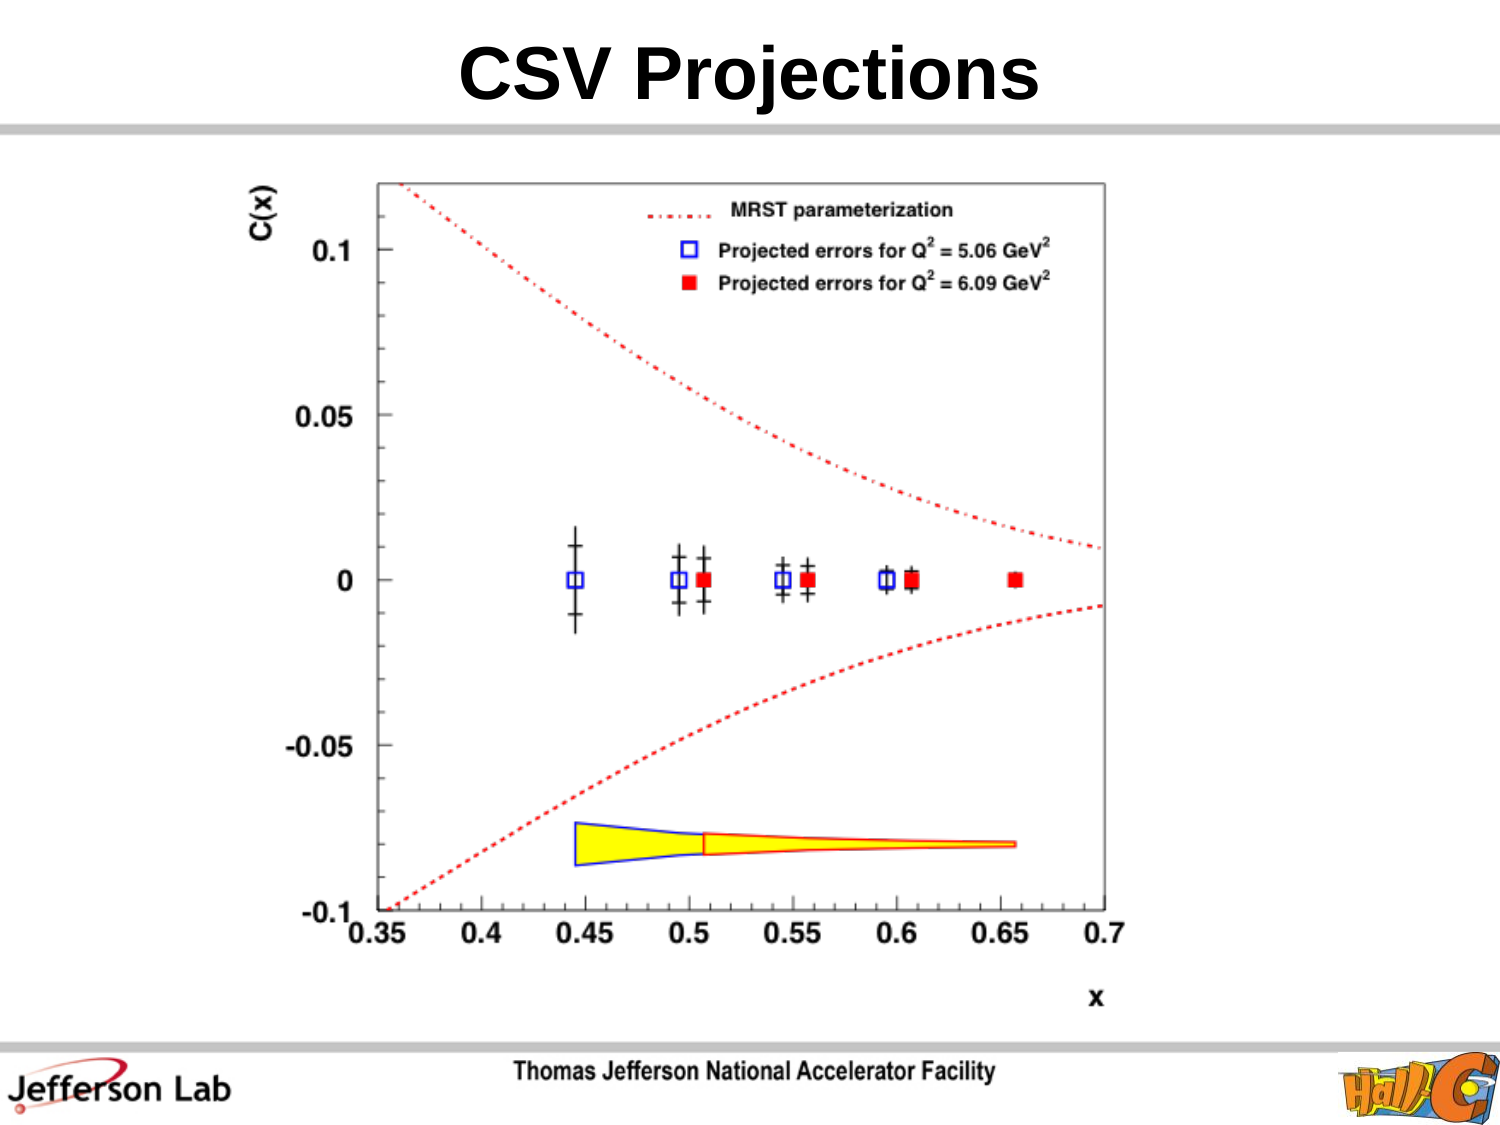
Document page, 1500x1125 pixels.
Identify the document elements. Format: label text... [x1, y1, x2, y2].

title CSV Projections [112, 12, 1388, 138]
picture [0, 0, 1500, 1125]
